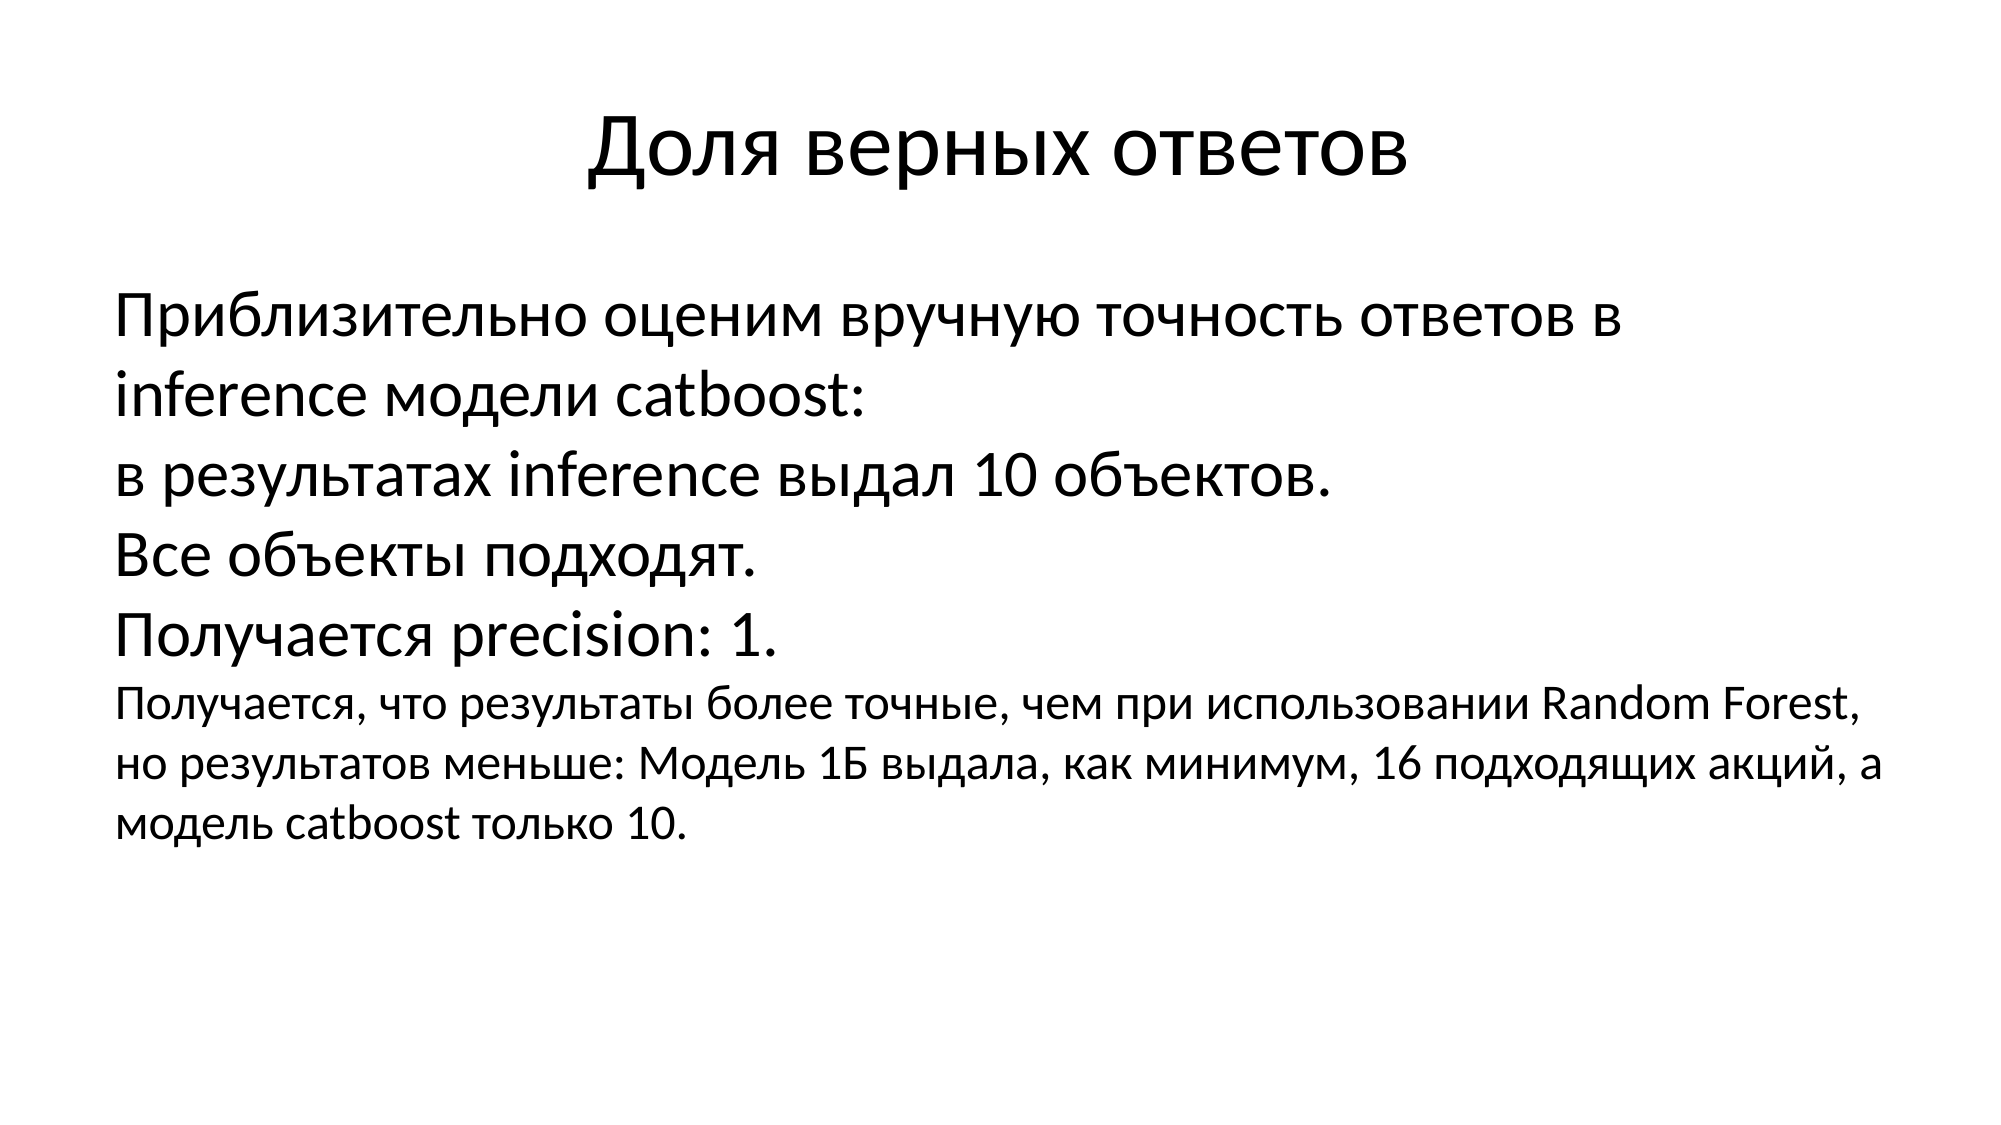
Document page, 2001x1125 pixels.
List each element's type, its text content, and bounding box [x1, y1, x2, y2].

list Приблизительно оценим вручную точность ответов в inference модели catboost: в результатах inference выдал 10 объектов. Все объекты подходят. Получается precision: 1. Получается, что результаты более точные, чем при использовании Random Forest, но результатов меньше: Модель 1Б выдала, как минимум, 16 подходящих акций, а модель catboost только 10. [99, 262, 1900, 1005]
title Доля верных ответов [99, 45, 1900, 233]
